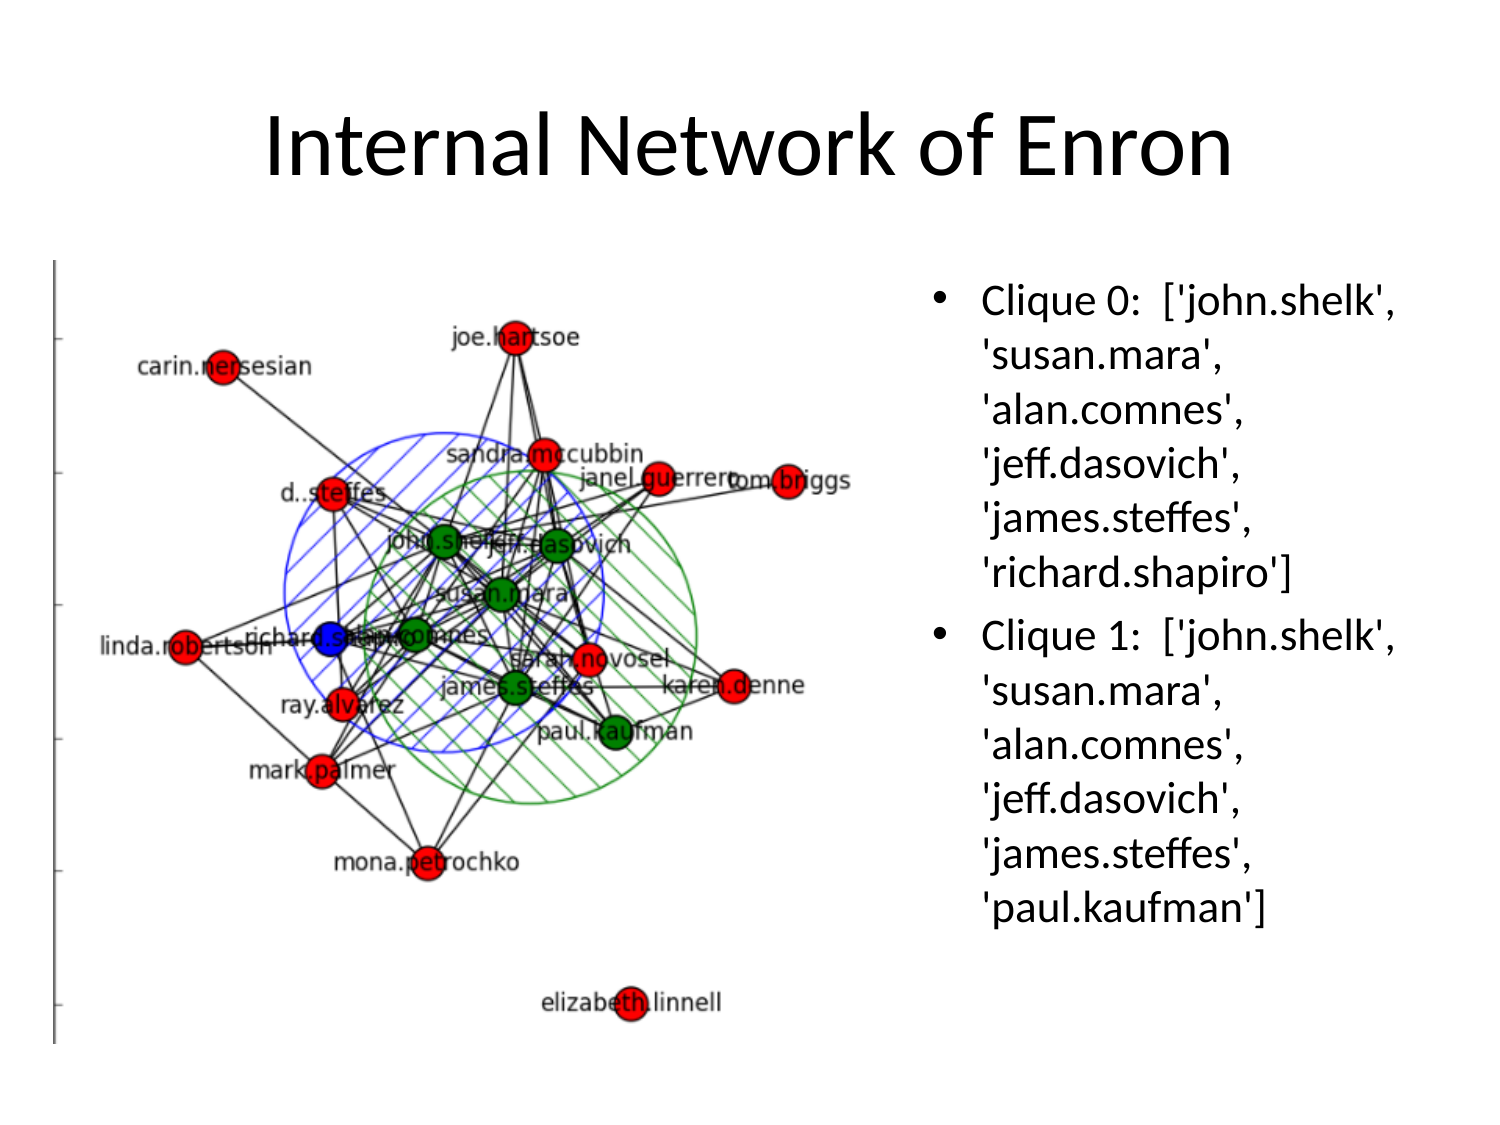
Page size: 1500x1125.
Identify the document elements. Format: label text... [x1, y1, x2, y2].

title Internal Network of Enron [75, 45, 1425, 233]
picture [52, 259, 918, 1044]
list Clique 0: ['john.shelk', 'susan.mara', 'alan.comnes', 'jeff.dasovich', 'james.steffes', 'richard.shapiro'] Clique 1: ['john.shelk', 'susan.mara', 'alan.comnes', 'jeff.dasovich', 'james.steffes', 'paul.kaufman'] [919, 262, 1425, 1005]
